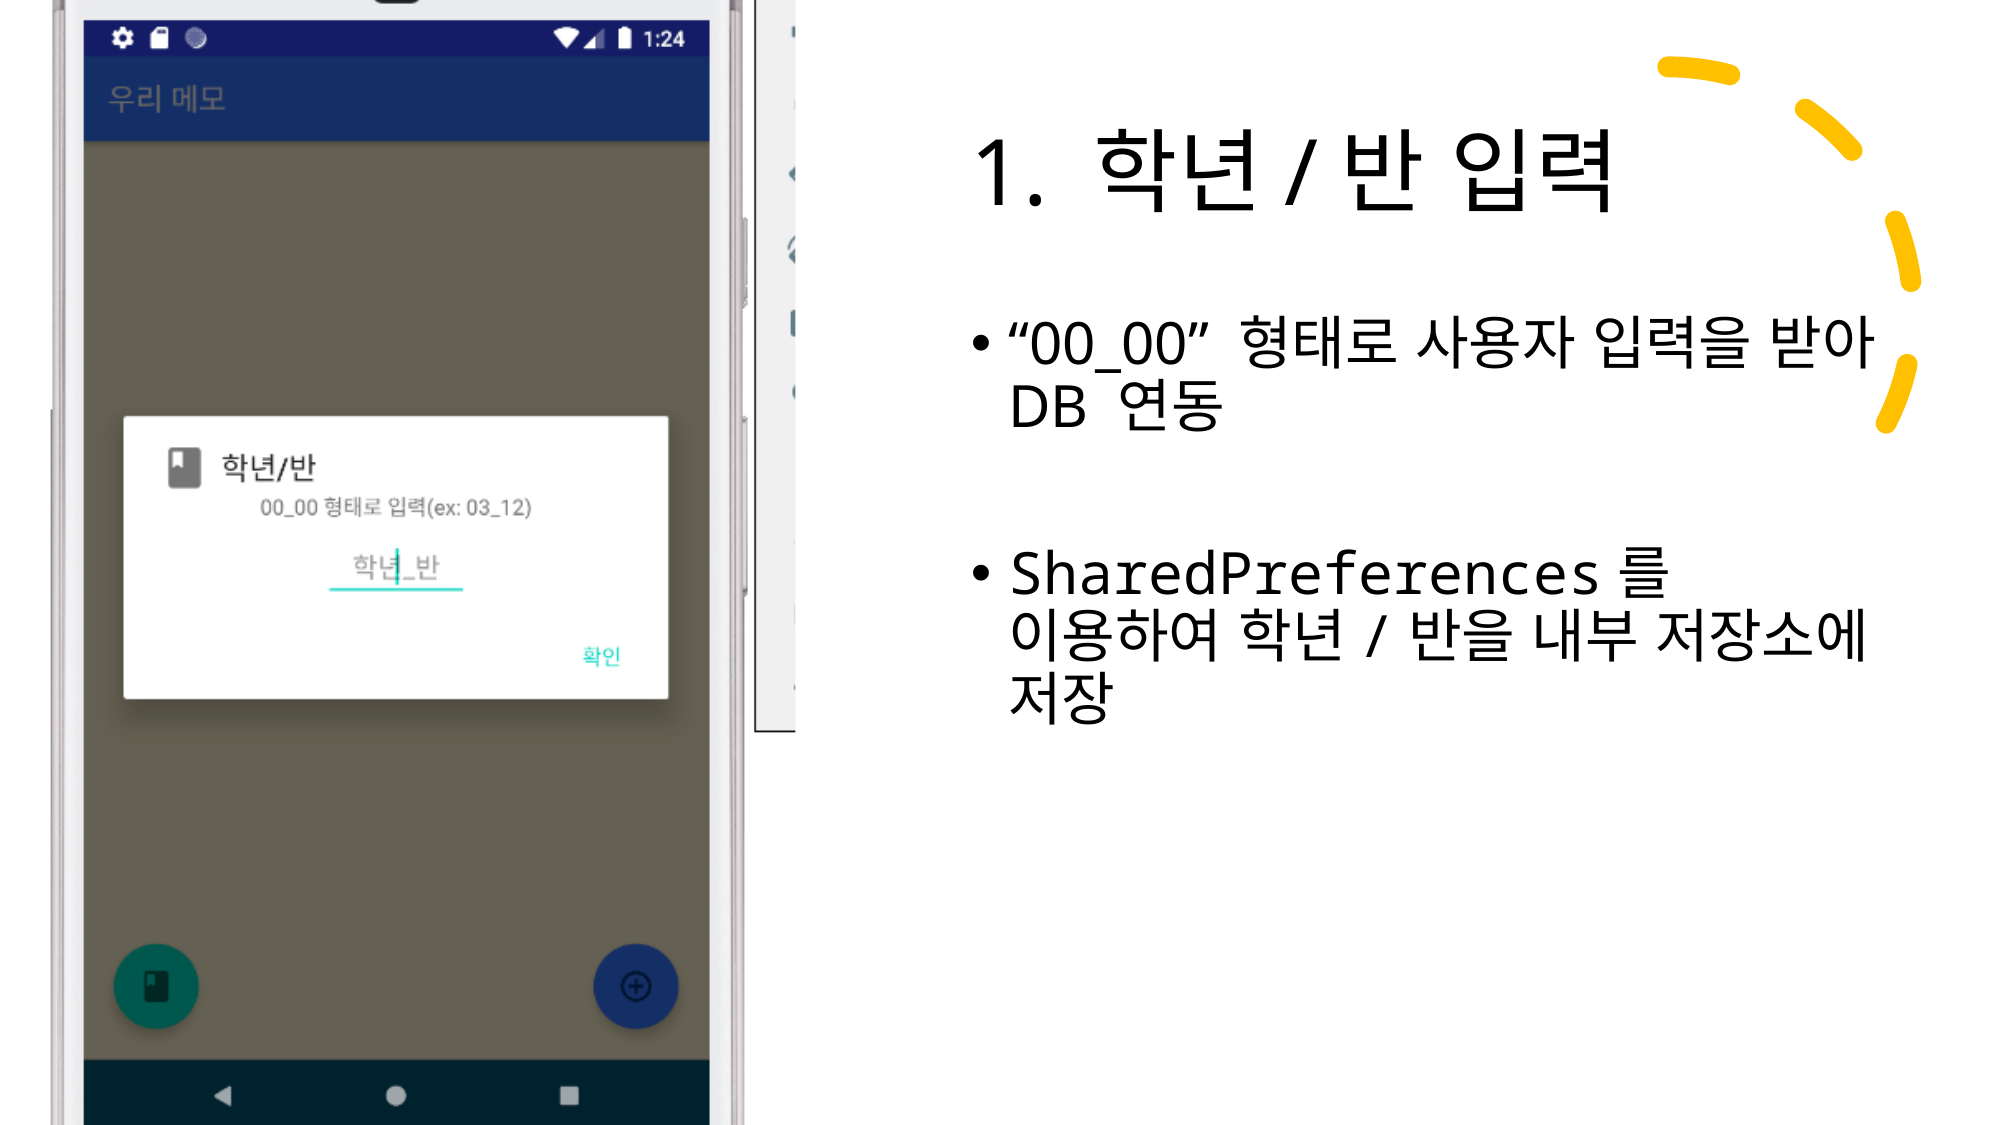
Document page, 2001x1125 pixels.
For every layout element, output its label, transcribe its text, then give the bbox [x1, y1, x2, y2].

title 1. 학년/반 입력 [955, 66, 1895, 285]
picture [0, 0, 796, 1125]
text_box [796, 0, 2000, 1125]
text_box [1667, 219, 1914, 405]
list “00_00” 형태로 사용자 입력을 받아 DB 연동 SharedPreferences를 이용하여 학년/반을 내부 저장소에 저장 [955, 306, 1895, 1021]
